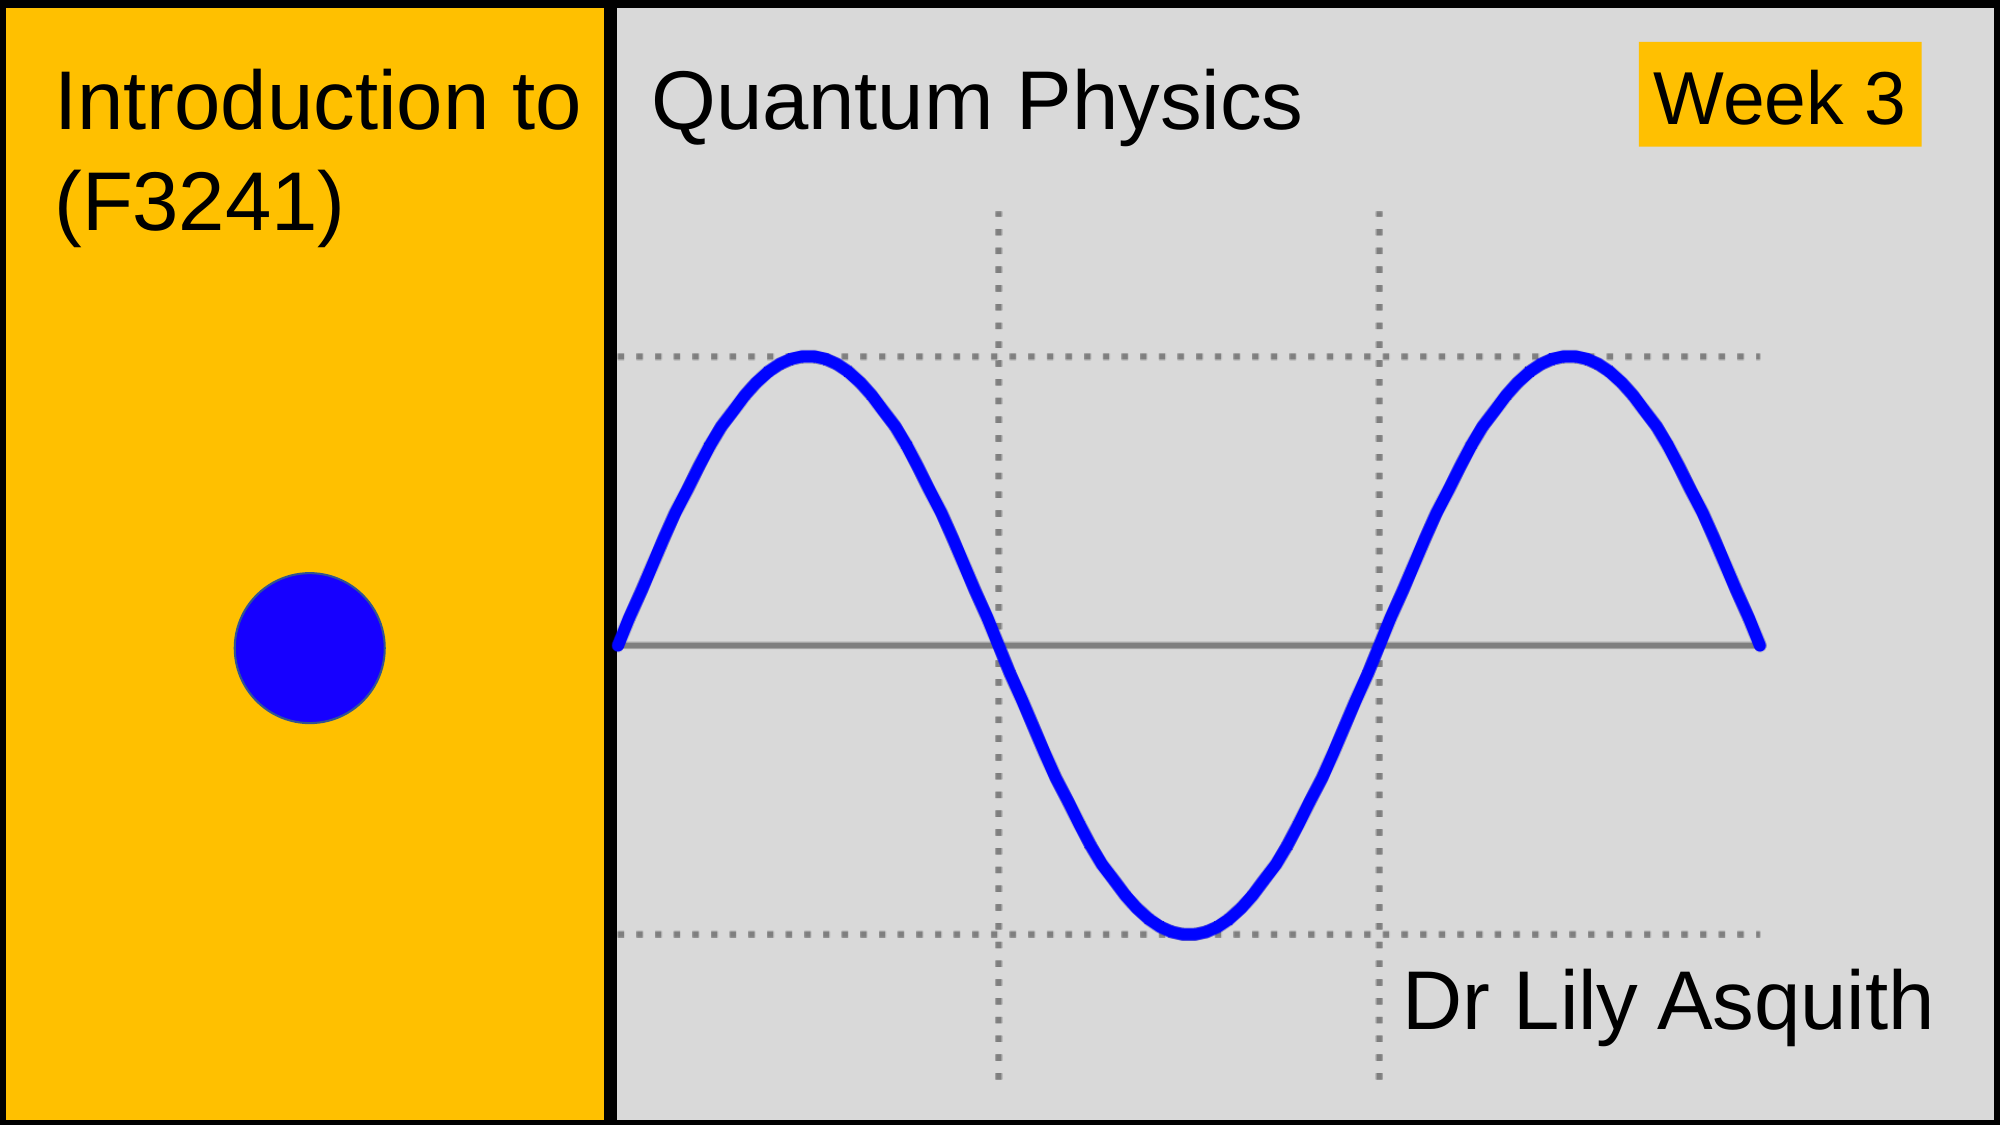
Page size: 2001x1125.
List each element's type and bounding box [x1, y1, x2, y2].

picture [567, 179, 1811, 1117]
text_box [0, 1, 2000, 1125]
